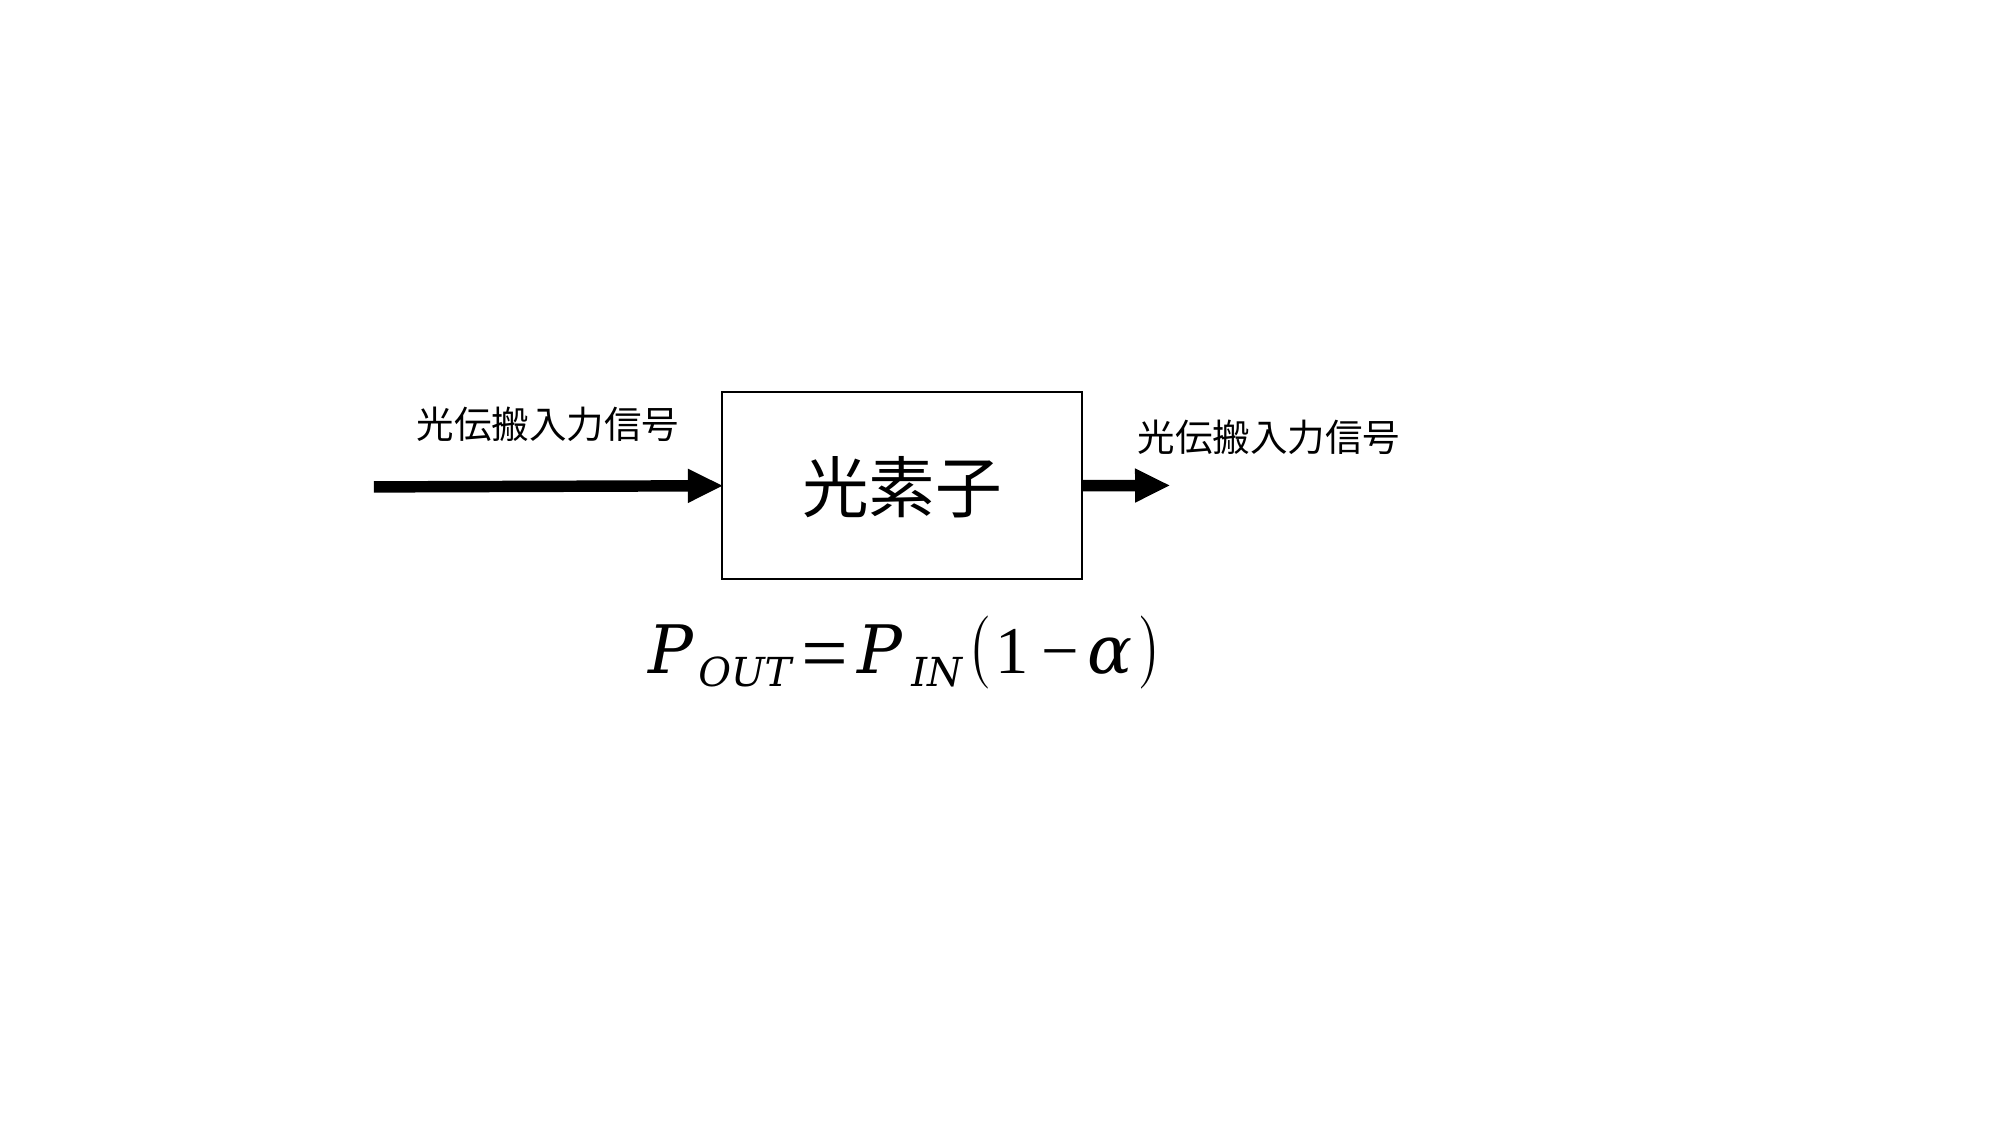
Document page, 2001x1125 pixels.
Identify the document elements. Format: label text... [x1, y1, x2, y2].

text_box 光素子 [721, 391, 1083, 580]
